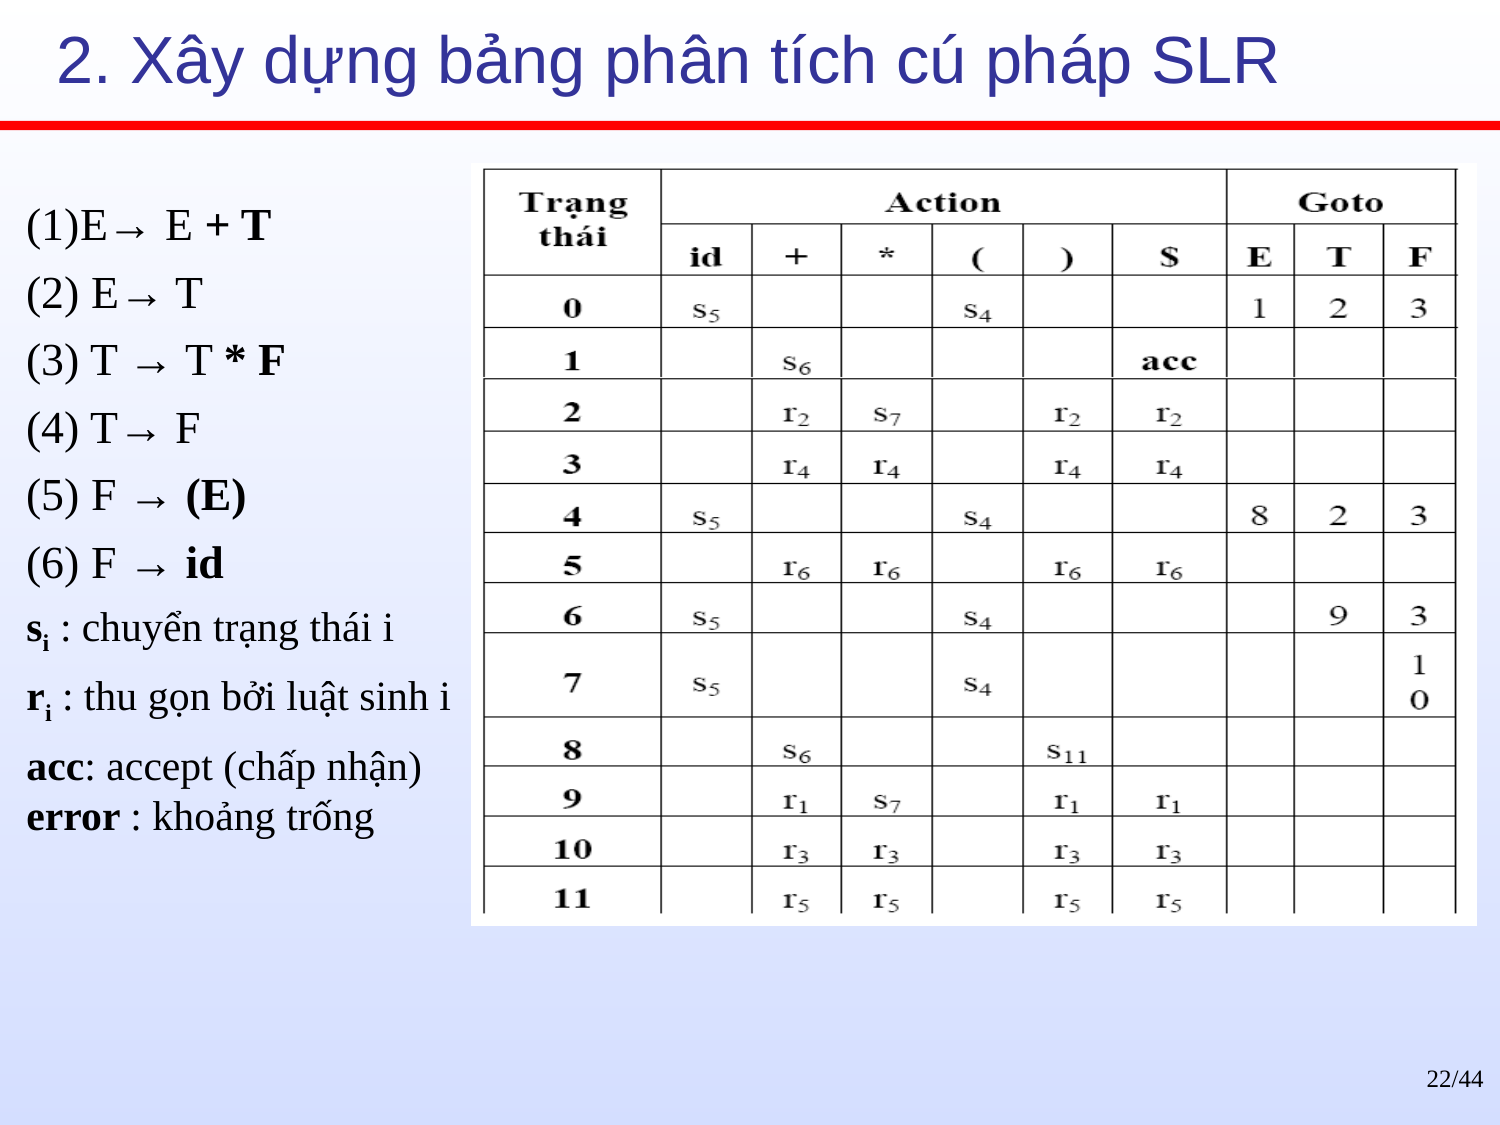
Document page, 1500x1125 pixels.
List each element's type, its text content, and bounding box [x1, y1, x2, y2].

text_box E→ E + T (2) E→ T (3) T → T * F (4) T→ F (5) F → (E) (6) F → id si : chuyển trạng thái i ri : thu gọn bởi luật sinh i acc: accept (chấp nhận) error : khoảng trống [11, 187, 469, 1125]
title 2. Xây dựng bảng phân tích cú pháp SLR [41, 0, 1500, 114]
picture [470, 163, 1477, 927]
